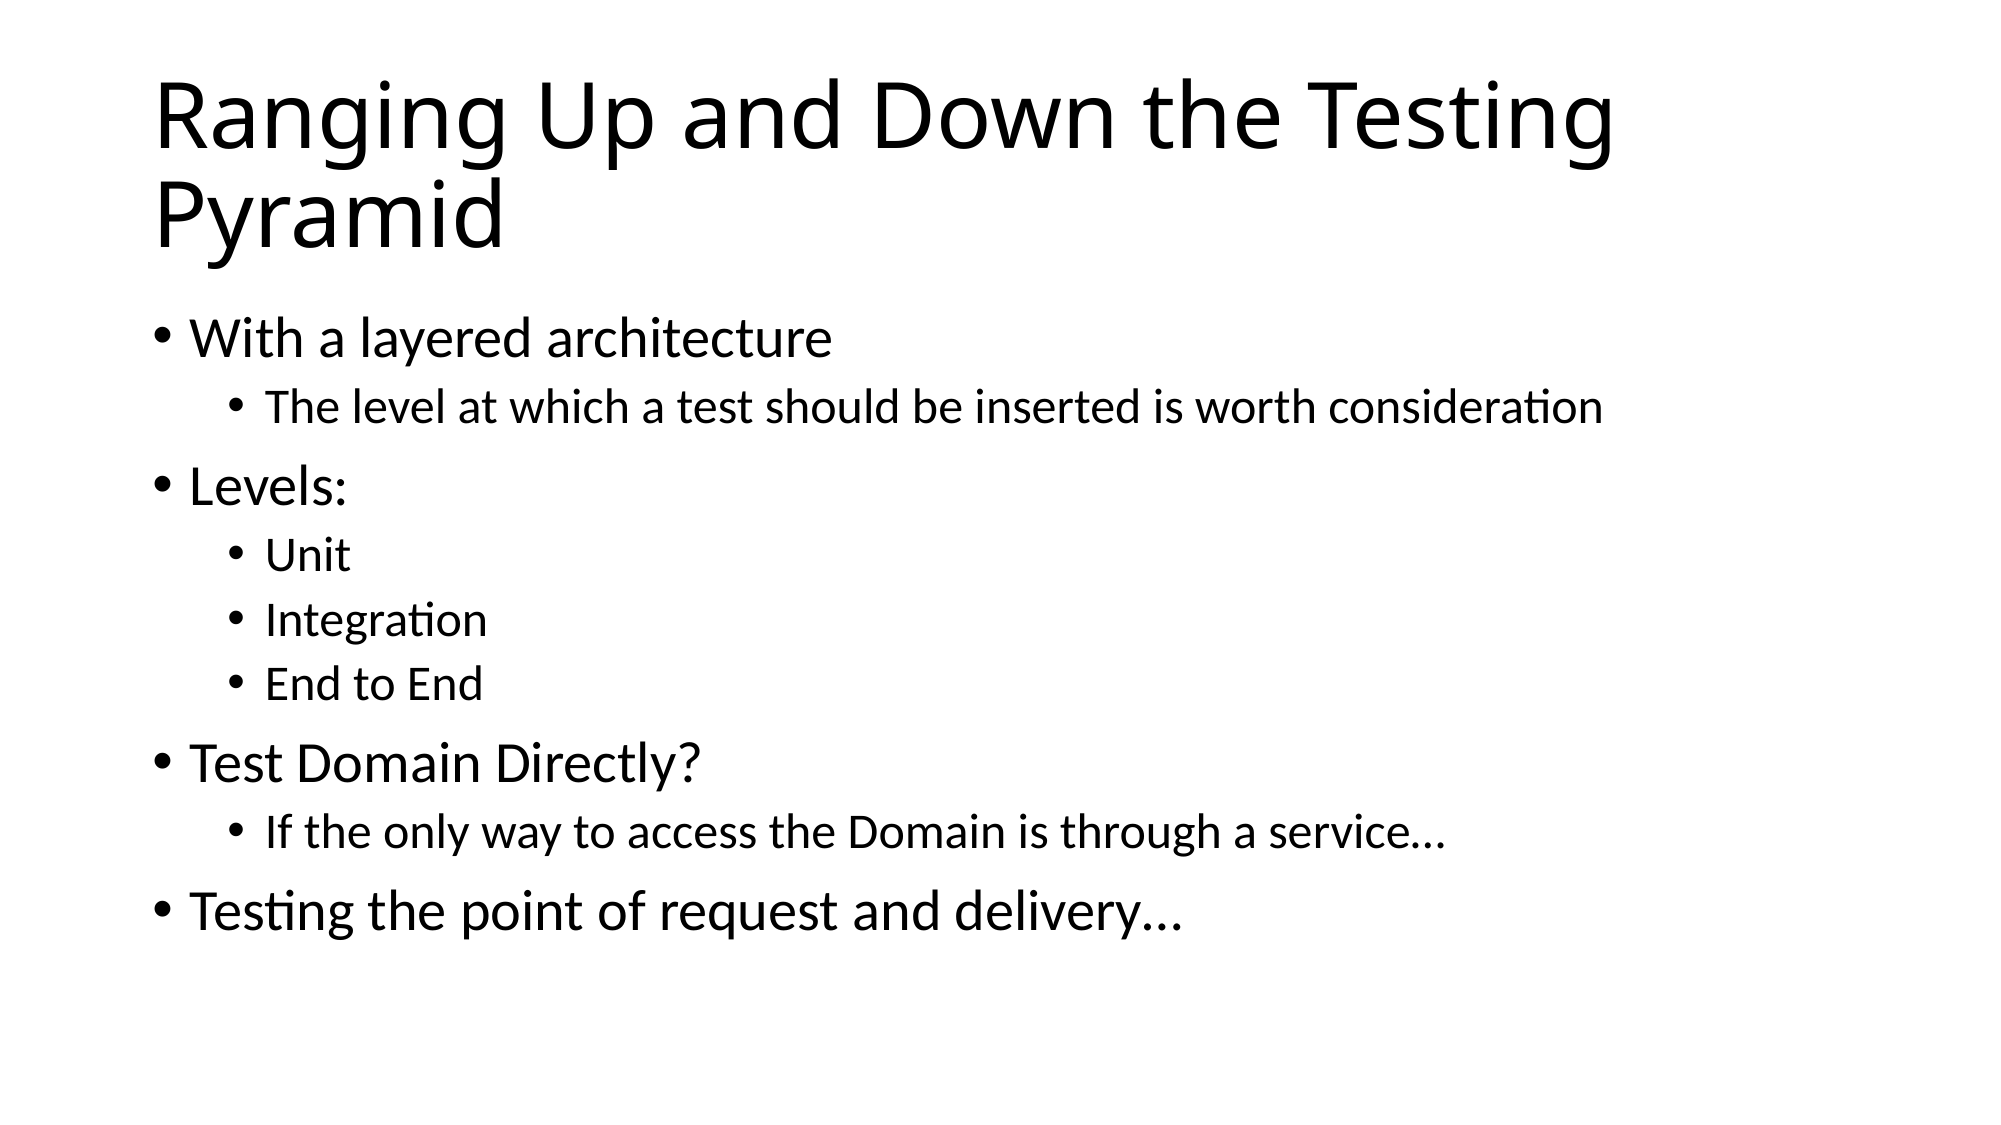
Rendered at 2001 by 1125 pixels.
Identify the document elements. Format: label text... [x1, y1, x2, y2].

title Ranging Up and Down the Testing Pyramid [137, 59, 1863, 278]
list With a layered architecture The level at which a test should be inserted is worth consideration Levels: Unit Integration End to End Test Domain Directly? If the only way to access the Domain is through a service… Testing the point of request and delivery… [137, 299, 1863, 1014]
